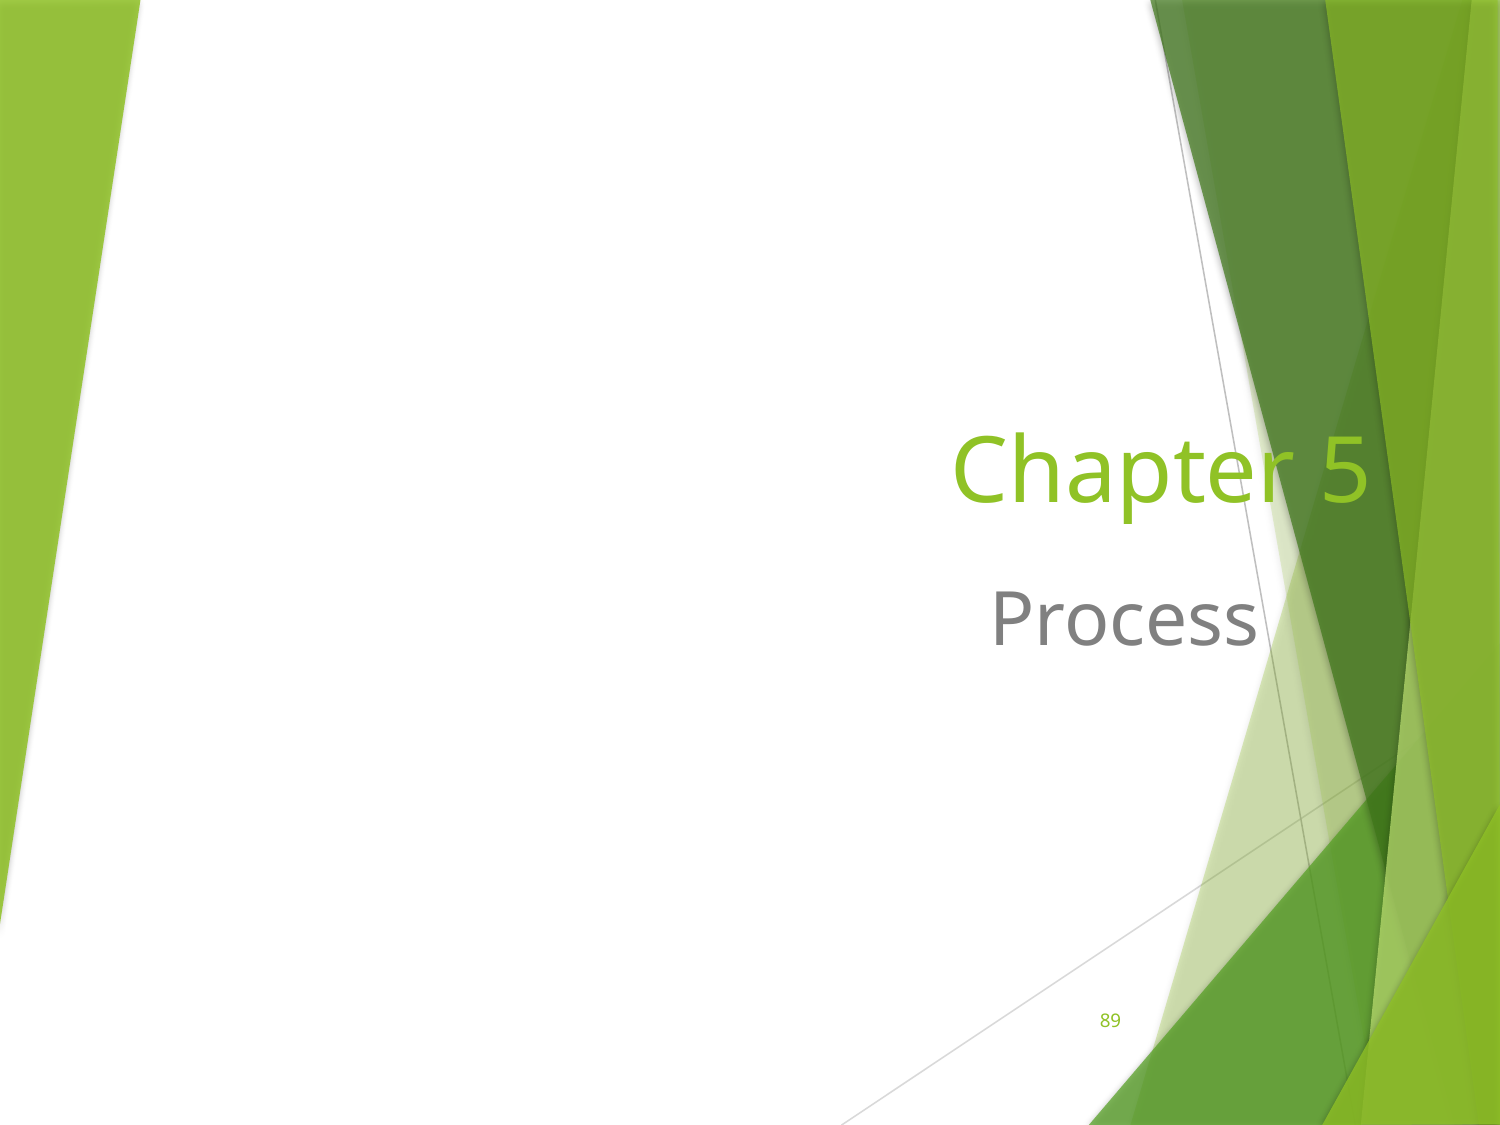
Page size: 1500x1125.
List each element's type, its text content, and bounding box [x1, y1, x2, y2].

subtitle Process [225, 562, 1275, 850]
slide_number [886, 991, 999, 1051]
title Chapter 5 [112, 287, 1388, 529]
slide_number 89 [1057, 991, 1142, 1051]
